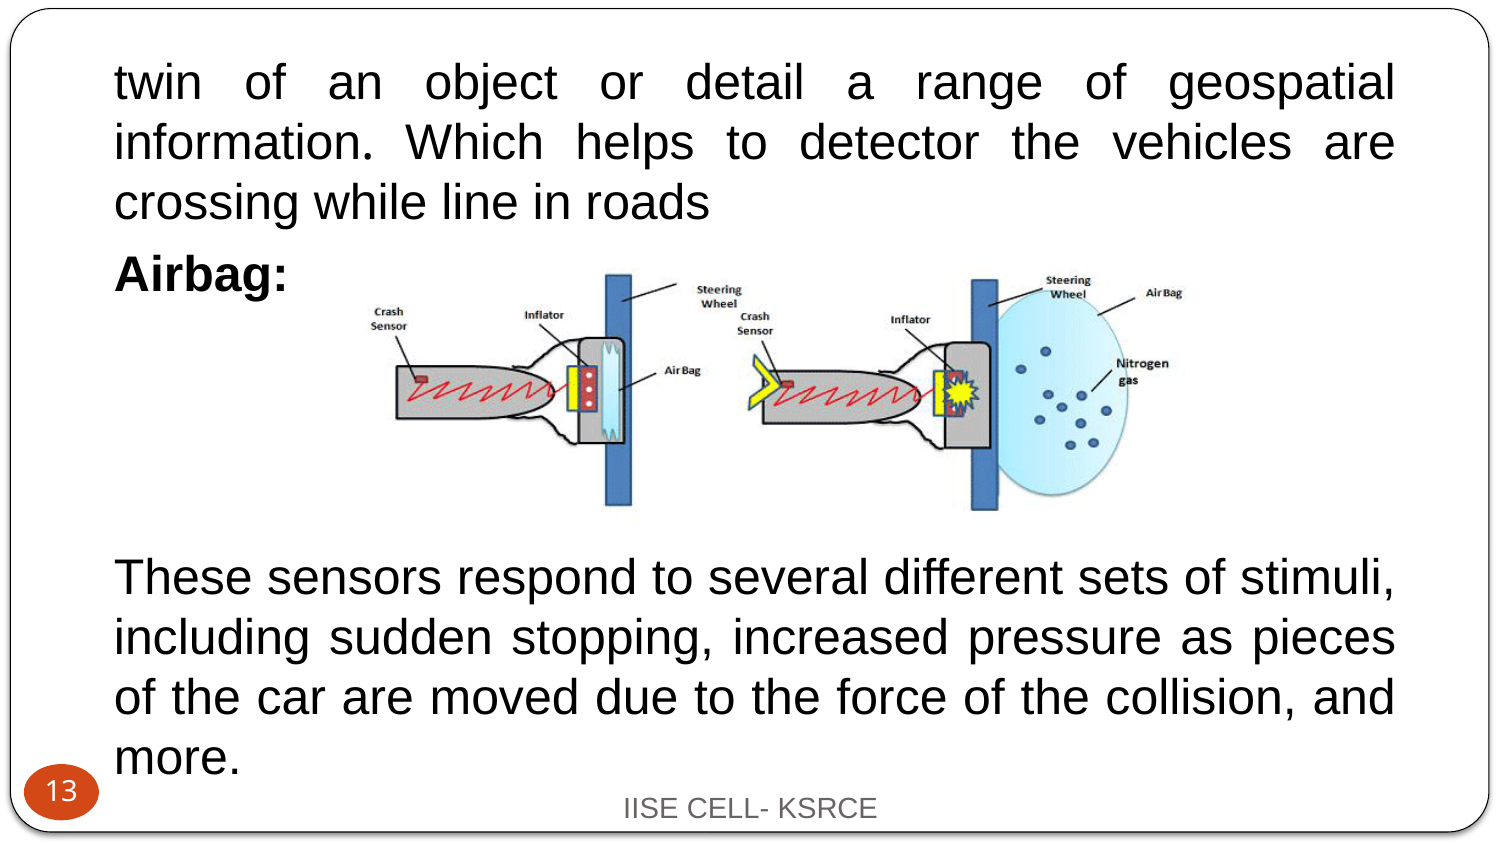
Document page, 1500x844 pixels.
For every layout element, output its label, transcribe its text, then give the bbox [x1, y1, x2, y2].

list twin of an object or detail a range of geospatial information. Which helps to detector the vehicles are crossing while line in roads Airbag: These sensors respond to several different sets of stimuli, including sudden stopping, increased pressure as pieces of the car are moved due to the force of the collision, and more. [98, 41, 1412, 789]
picture [348, 268, 1211, 521]
footer IISE CELL- KSRCE [608, 778, 1259, 835]
slide_number 13 [23, 764, 99, 821]
